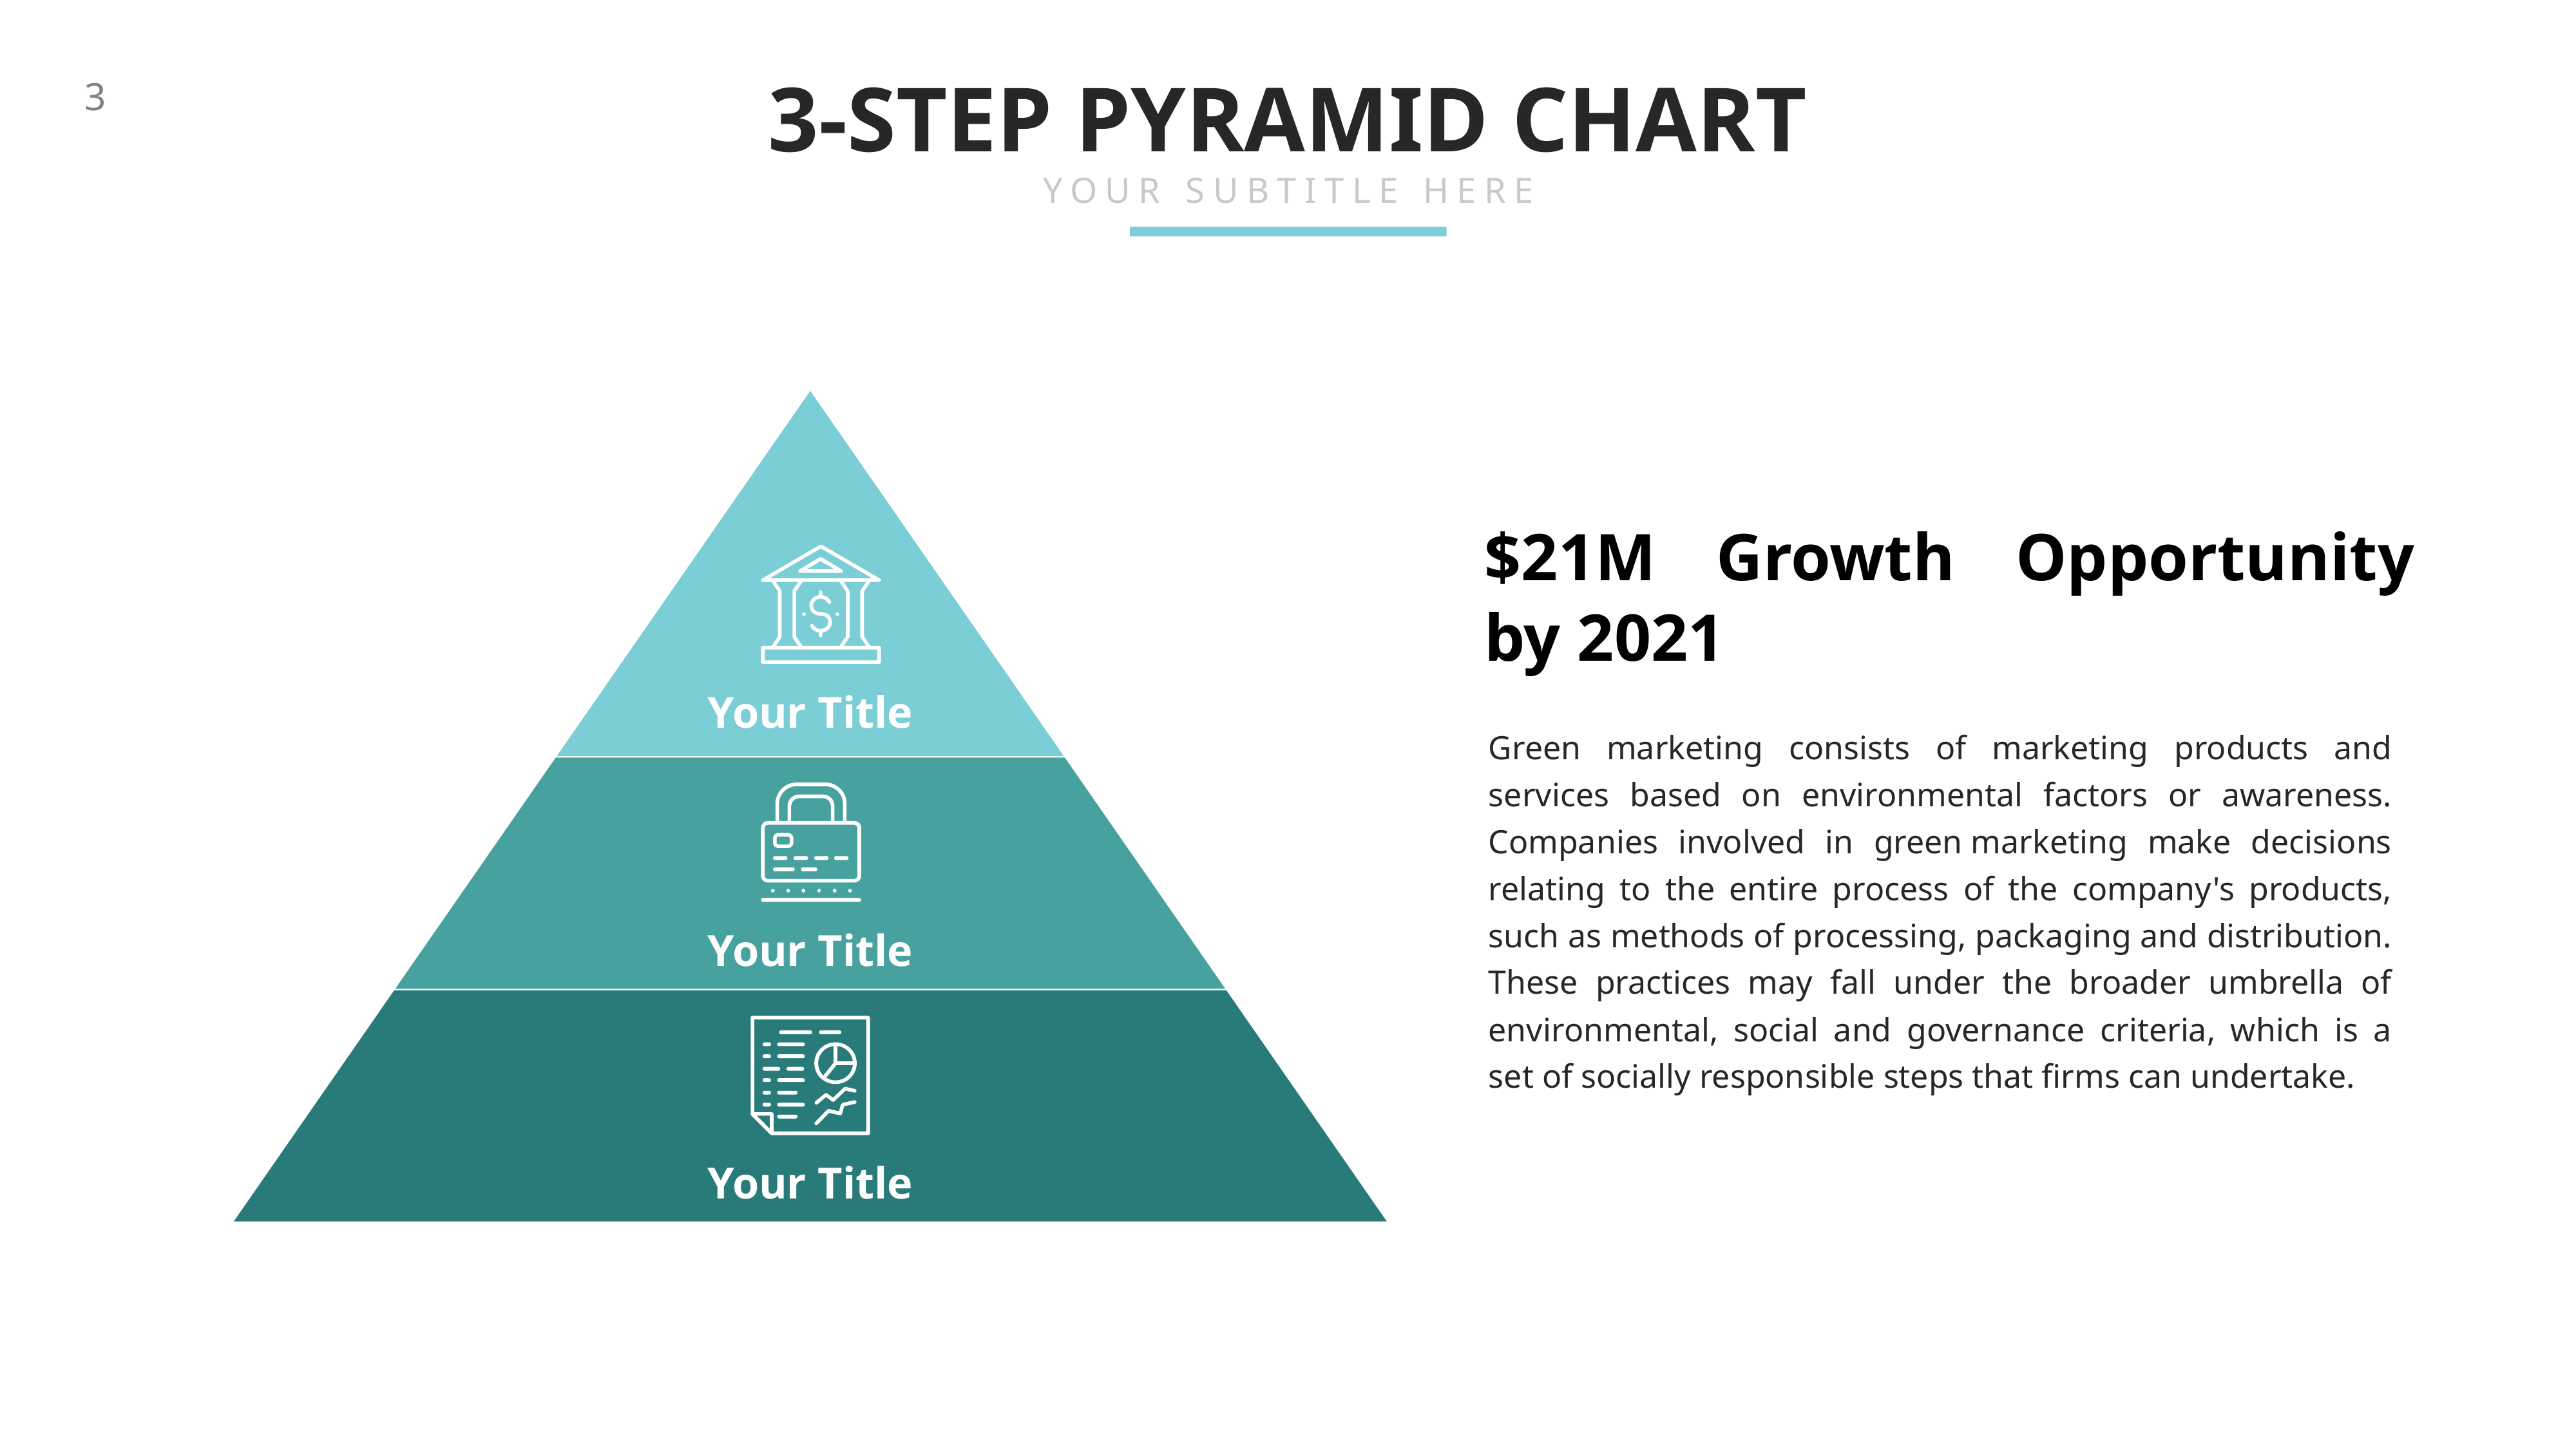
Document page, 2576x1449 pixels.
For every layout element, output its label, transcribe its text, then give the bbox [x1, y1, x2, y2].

text_box [848, 889, 852, 893]
text_box [761, 544, 881, 664]
text_box [1129, 226, 1447, 237]
text_box $21M Growth Opportunity by 2021 [1475, 508, 2425, 679]
text_box [786, 888, 790, 893]
text_box Green marketing consists of marketing products and services based on environmental factors or awareness. Companies involved in green marketing make decisions relating to the entire process of the company's products, such as methods of processing, packaging and distribution. These practices may fall under the broader umbrella of environmental, social and governance criteria, which is a set of socially responsible steps that firms can undertake. [1465, 707, 2416, 1106]
text_box [770, 889, 775, 893]
text_box [832, 888, 837, 893]
text_box YOUR SUBTITLE HERE [1033, 164, 1545, 215]
text_box [761, 898, 861, 902]
text_box [231, 989, 1390, 1223]
text_box [801, 888, 806, 893]
text_box 3-STEP PYRAMID CHART [758, 59, 1818, 175]
text_box [555, 388, 1066, 756]
text_box [394, 756, 1227, 989]
text_box Your Title [698, 679, 922, 741]
text_box [750, 1016, 870, 1135]
text_box Your Title [698, 918, 922, 980]
text_box [761, 782, 861, 883]
text_box Your Title [698, 1151, 922, 1213]
